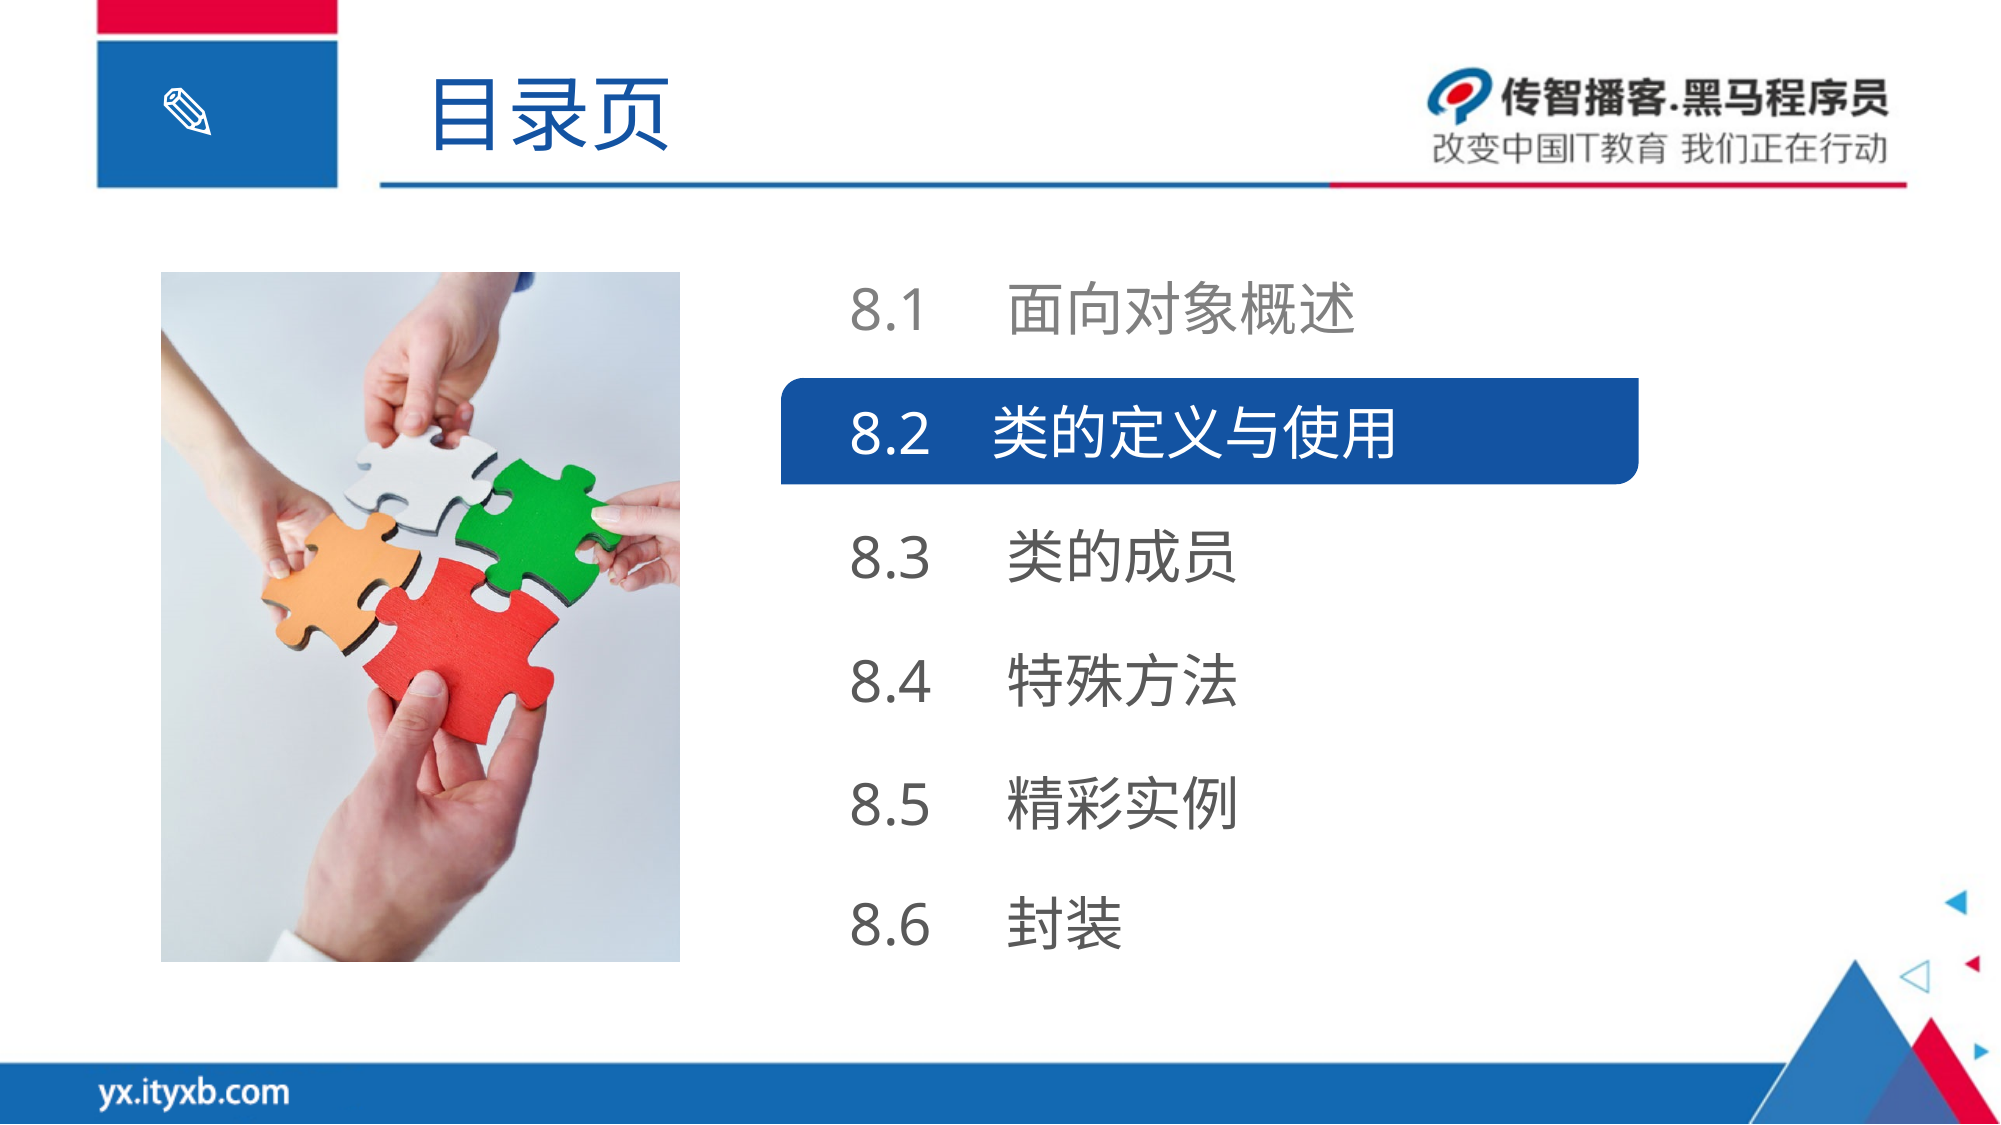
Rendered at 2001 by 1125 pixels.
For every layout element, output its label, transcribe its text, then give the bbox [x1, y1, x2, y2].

picture [0, 0, 2000, 1124]
text_box 8.6 封装 [849, 887, 1657, 958]
text_box 目录页 [409, 53, 899, 169]
text_box 8.1 面向对象概述 [849, 272, 1657, 343]
text_box 8.5 精彩实例 [849, 767, 1657, 838]
text_box 8.2 类的定义与使用 [849, 395, 1657, 467]
text_box [780, 376, 1640, 486]
text_box 8.4 特殊方法 [849, 643, 1657, 714]
text_box 8.3 类的成员 [849, 519, 1657, 590]
